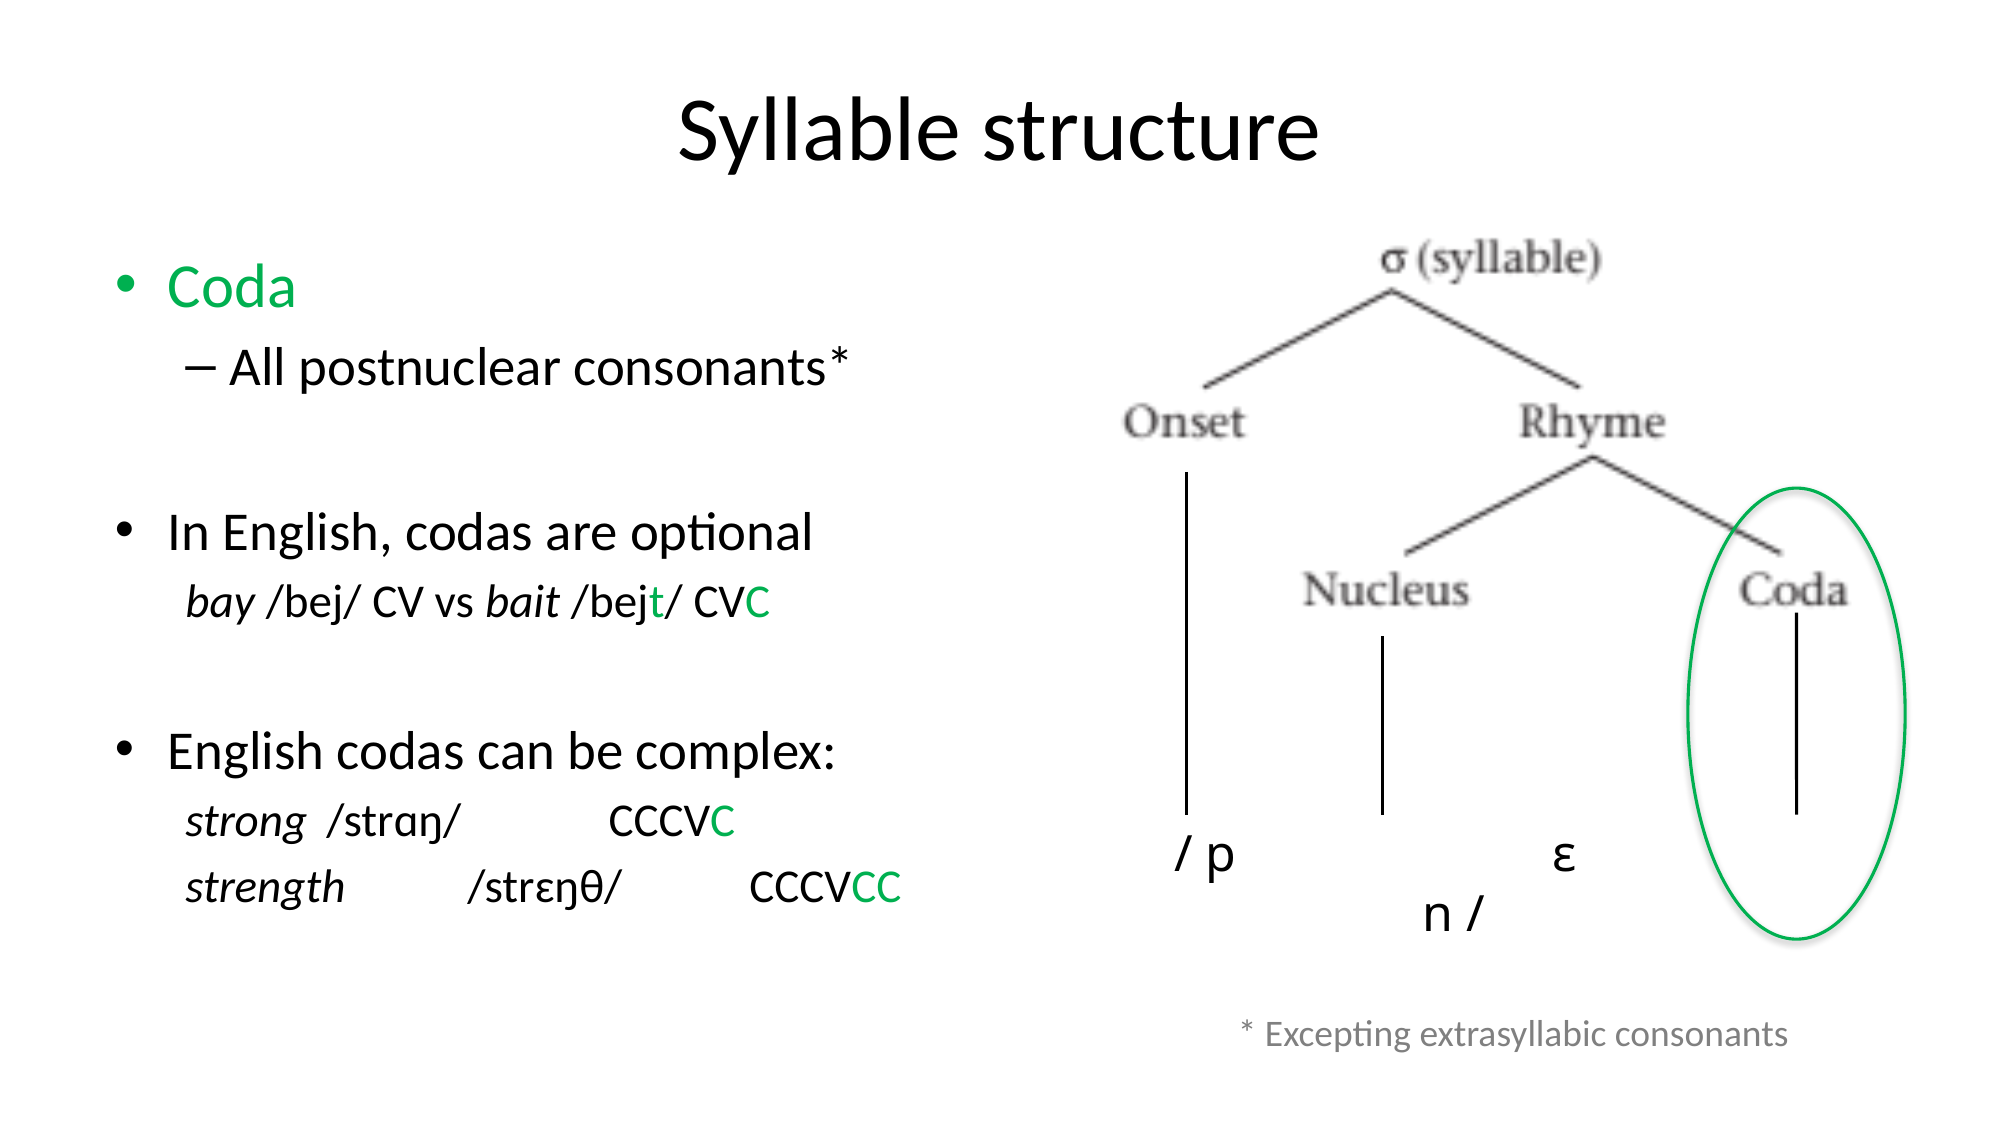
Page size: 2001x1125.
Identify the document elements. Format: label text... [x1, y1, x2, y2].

text_box [1687, 567, 1906, 940]
list Coda All postnuclear consonants* In English, codas are optional bay /bej/ CV vs bait /bejt/ CVC English codas can be complex: strong /strɑŋ/ CCCVC strength /strɛŋθ/ CCCVCC [99, 237, 1000, 1005]
text_box / p ɛ n / [1068, 814, 2000, 950]
picture [1096, 203, 1875, 637]
title Syllable structure [99, 45, 1900, 204]
text_box * Excepting extrasyllabic consonants [1223, 1001, 1805, 1062]
